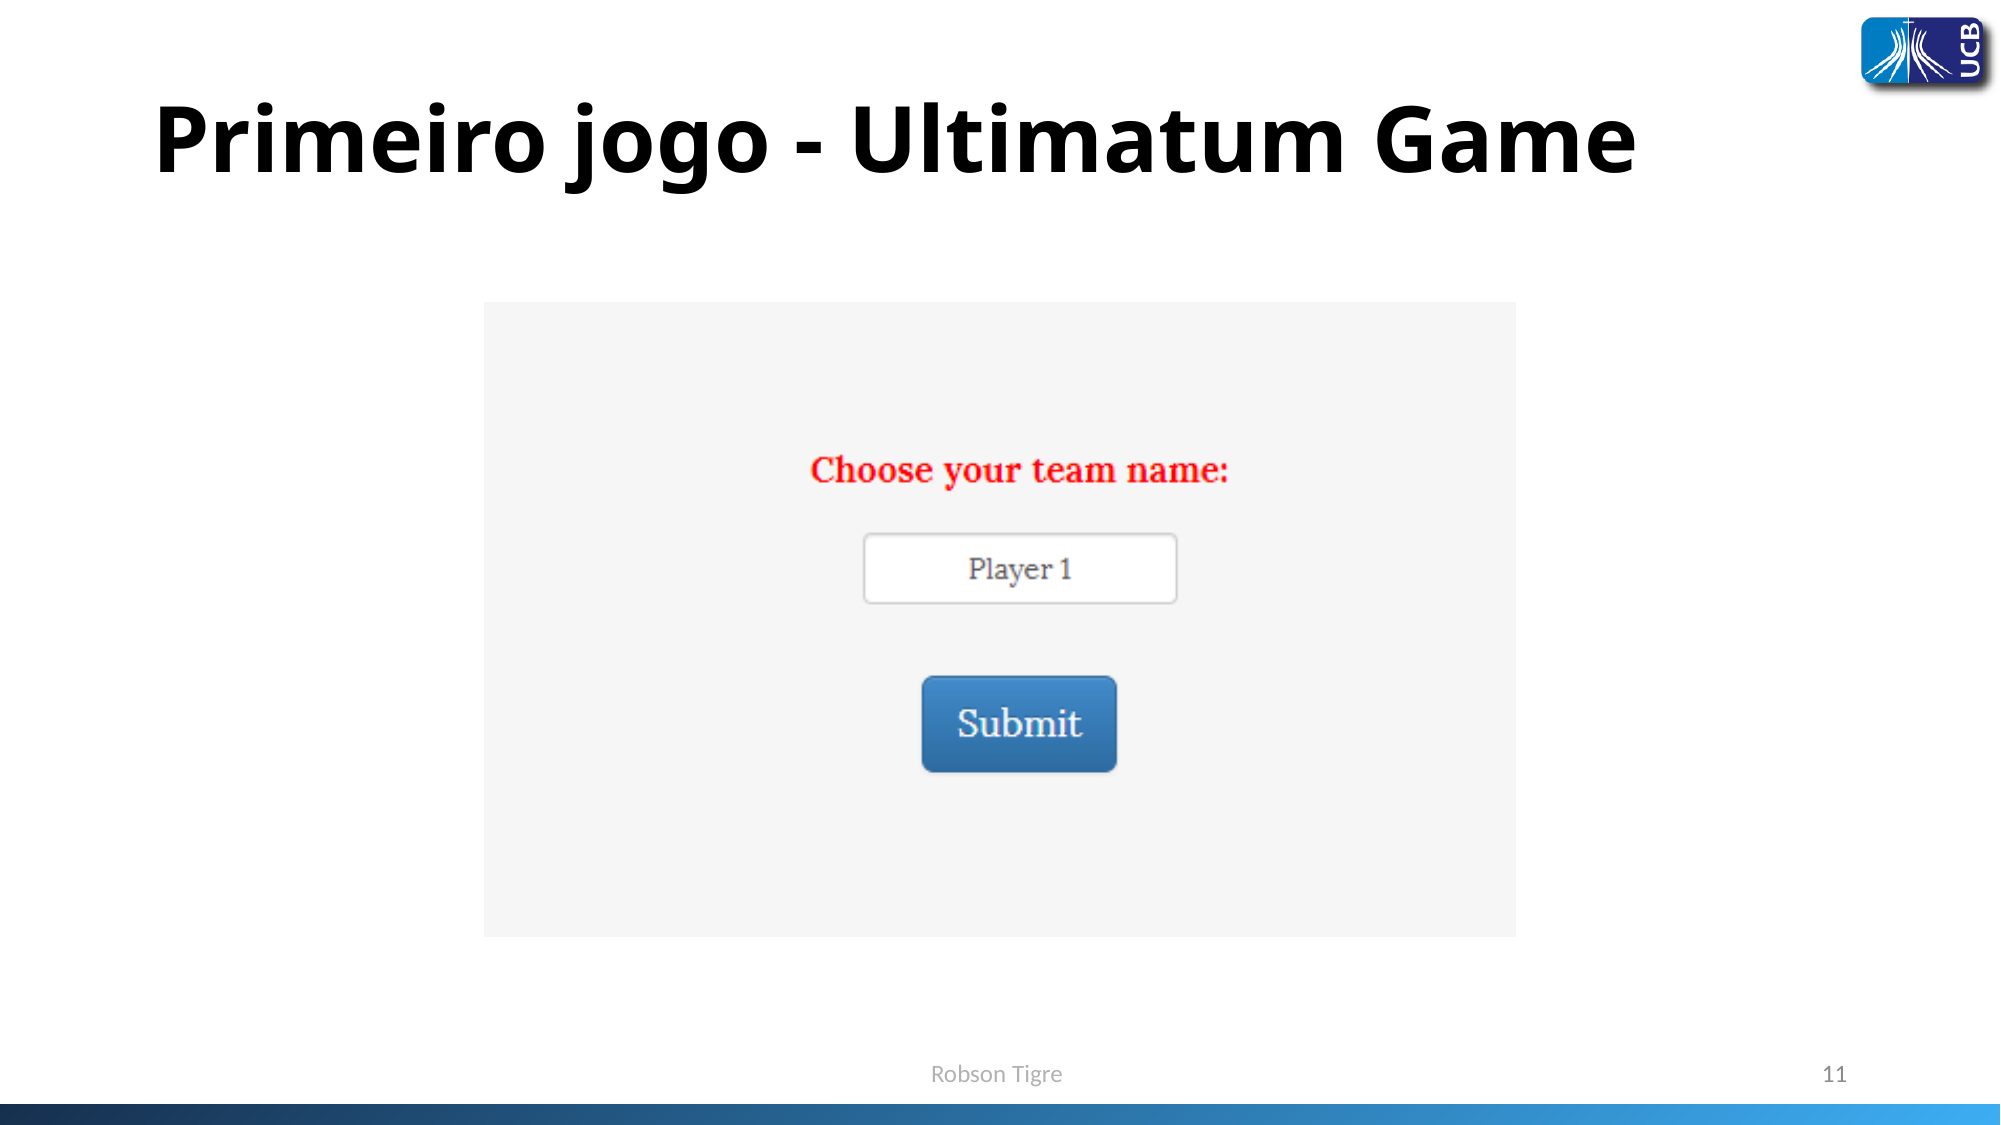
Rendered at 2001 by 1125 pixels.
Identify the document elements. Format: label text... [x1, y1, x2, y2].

title Primeiro jogo - Ultimatum Game [137, 41, 1863, 244]
footer Robson Tigre [662, 1042, 1338, 1103]
picture [1857, 13, 2000, 100]
slide_number 11 [1412, 1042, 1863, 1103]
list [483, 302, 1516, 937]
